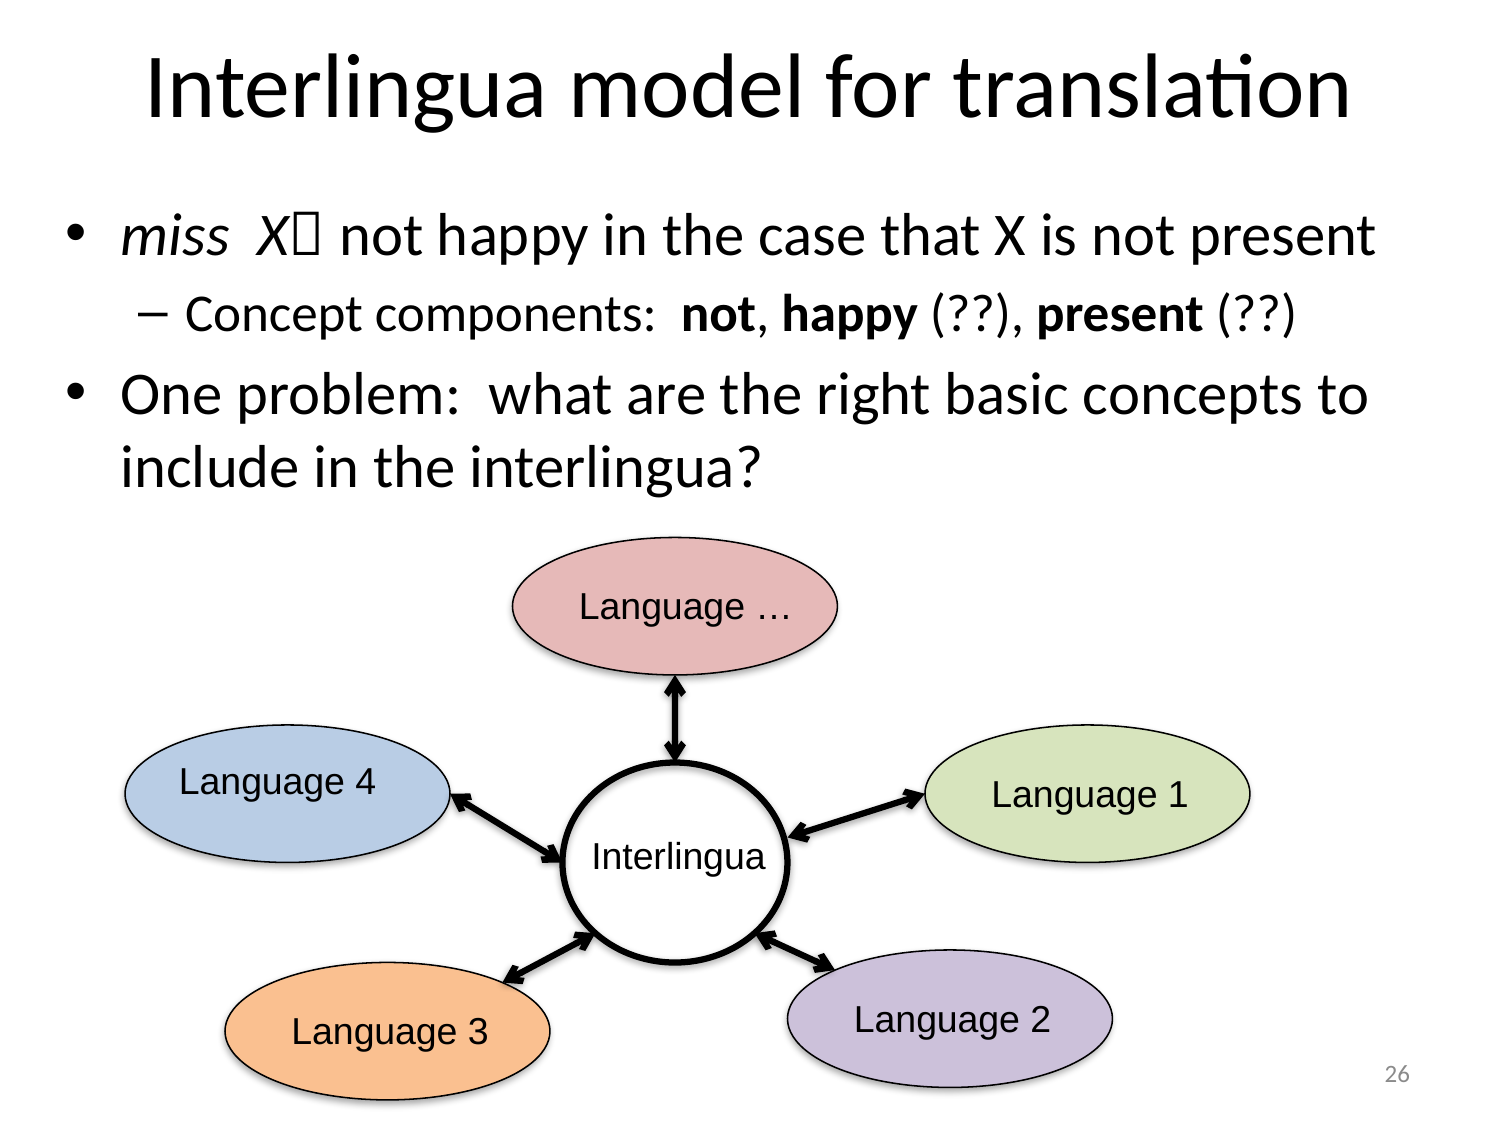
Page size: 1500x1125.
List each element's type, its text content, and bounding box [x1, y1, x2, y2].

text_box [502, 932, 596, 983]
text_box Language 3 [276, 999, 504, 1060]
text_box Language 1 [976, 762, 1204, 823]
slide_number 26 [1074, 1042, 1425, 1103]
text_box [511, 536, 839, 676]
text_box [787, 793, 926, 838]
text_box Interlingua [576, 824, 781, 885]
text_box Language 4 [164, 749, 392, 810]
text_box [754, 932, 836, 971]
text_box [562, 761, 789, 964]
text_box [224, 961, 551, 1101]
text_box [449, 793, 563, 863]
text_box [924, 724, 1251, 864]
text_box [124, 724, 451, 864]
title Interlingua model for translation [74, 0, 1426, 163]
list miss X not happy in the case that X is not present Concept components: not, happy (??), present (??) One problem: what are the right basic concepts to include in the interlingua? [49, 187, 1451, 551]
text_box Language 2 [839, 987, 1067, 1048]
text_box [786, 949, 1114, 1089]
text_box Language … [564, 574, 808, 635]
